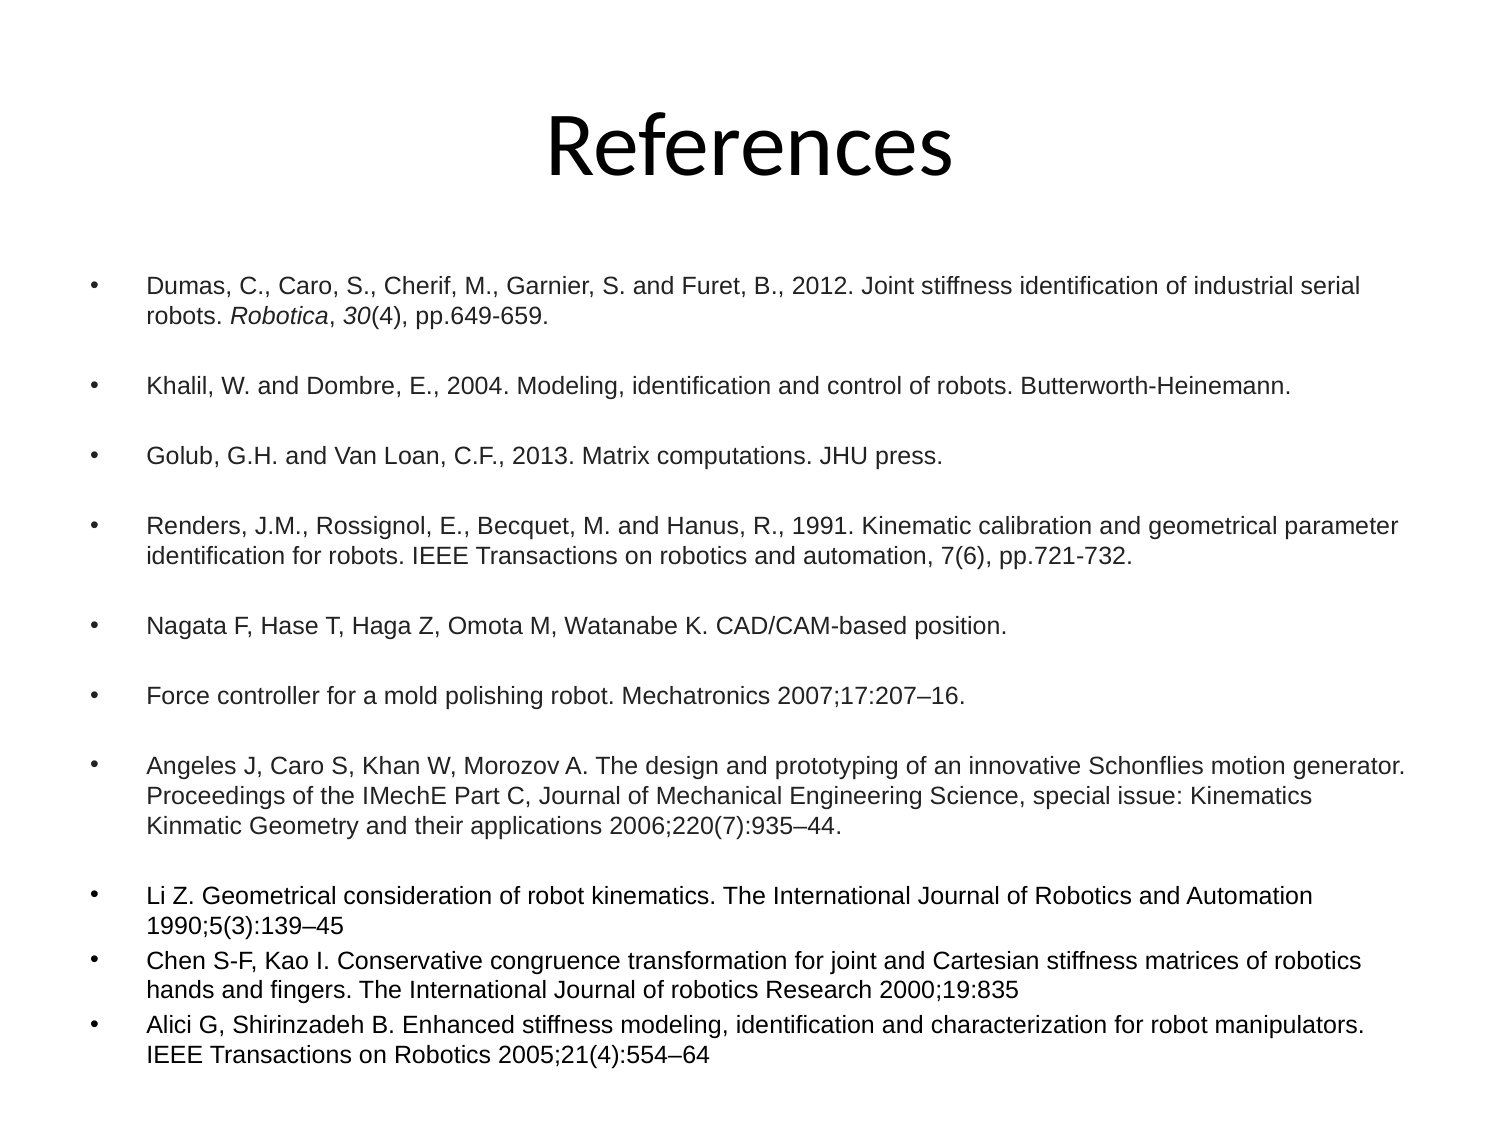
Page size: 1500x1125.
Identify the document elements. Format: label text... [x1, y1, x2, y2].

title References [75, 45, 1425, 233]
list Dumas, C., Caro, S., Cherif, M., Garnier, S. and Furet, B., 2012. Joint stiffness identification of industrial serial robots. Robotica, 30(4), pp.649-659. Khalil, W. and Dombre, E., 2004. Modeling, identification and control of robots. Butterworth-Heinemann. Golub, G.H. and Van Loan, C.F., 2013. Matrix computations. JHU press. Renders, J.M., Rossignol, E., Becquet, M. and Hanus, R., 1991. Kinematic calibration and geometrical parameter identification for robots. IEEE Transactions on robotics and automation, 7(6), pp.721-732. Nagata F, Hase T, Haga Z, Omota M, Watanabe K. CAD/CAM-based position. Force controller for a mold polishing robot. Mechatronics 2007;17:207–16. Angeles J, Caro S, Khan W, Morozov A. The design and prototyping of an innovative Schonflies motion generator. Proceedings of the IMechE Part C, Journal of Mechanical Engineering Science, special issue: Kinematics Kinmatic Geometry and their applications 2006;220(7):935–44. Li Z. Geometrical consideration of robot kinematics. The International Journal of Robotics and Automation 1990;5(3):139–45 Chen S-F, Kao I. Conservative congruence transformation for joint and Cartesian stiffness matrices of robotics hands and fingers. The International Journal of robotics Research 2000;19:835 Alici G, Shirinzadeh B. Enhanced stiffness modeling, identification and characterization for robot manipulators. IEEE Transactions on Robotics 2005;21(4):554–64 [75, 262, 1425, 1080]
